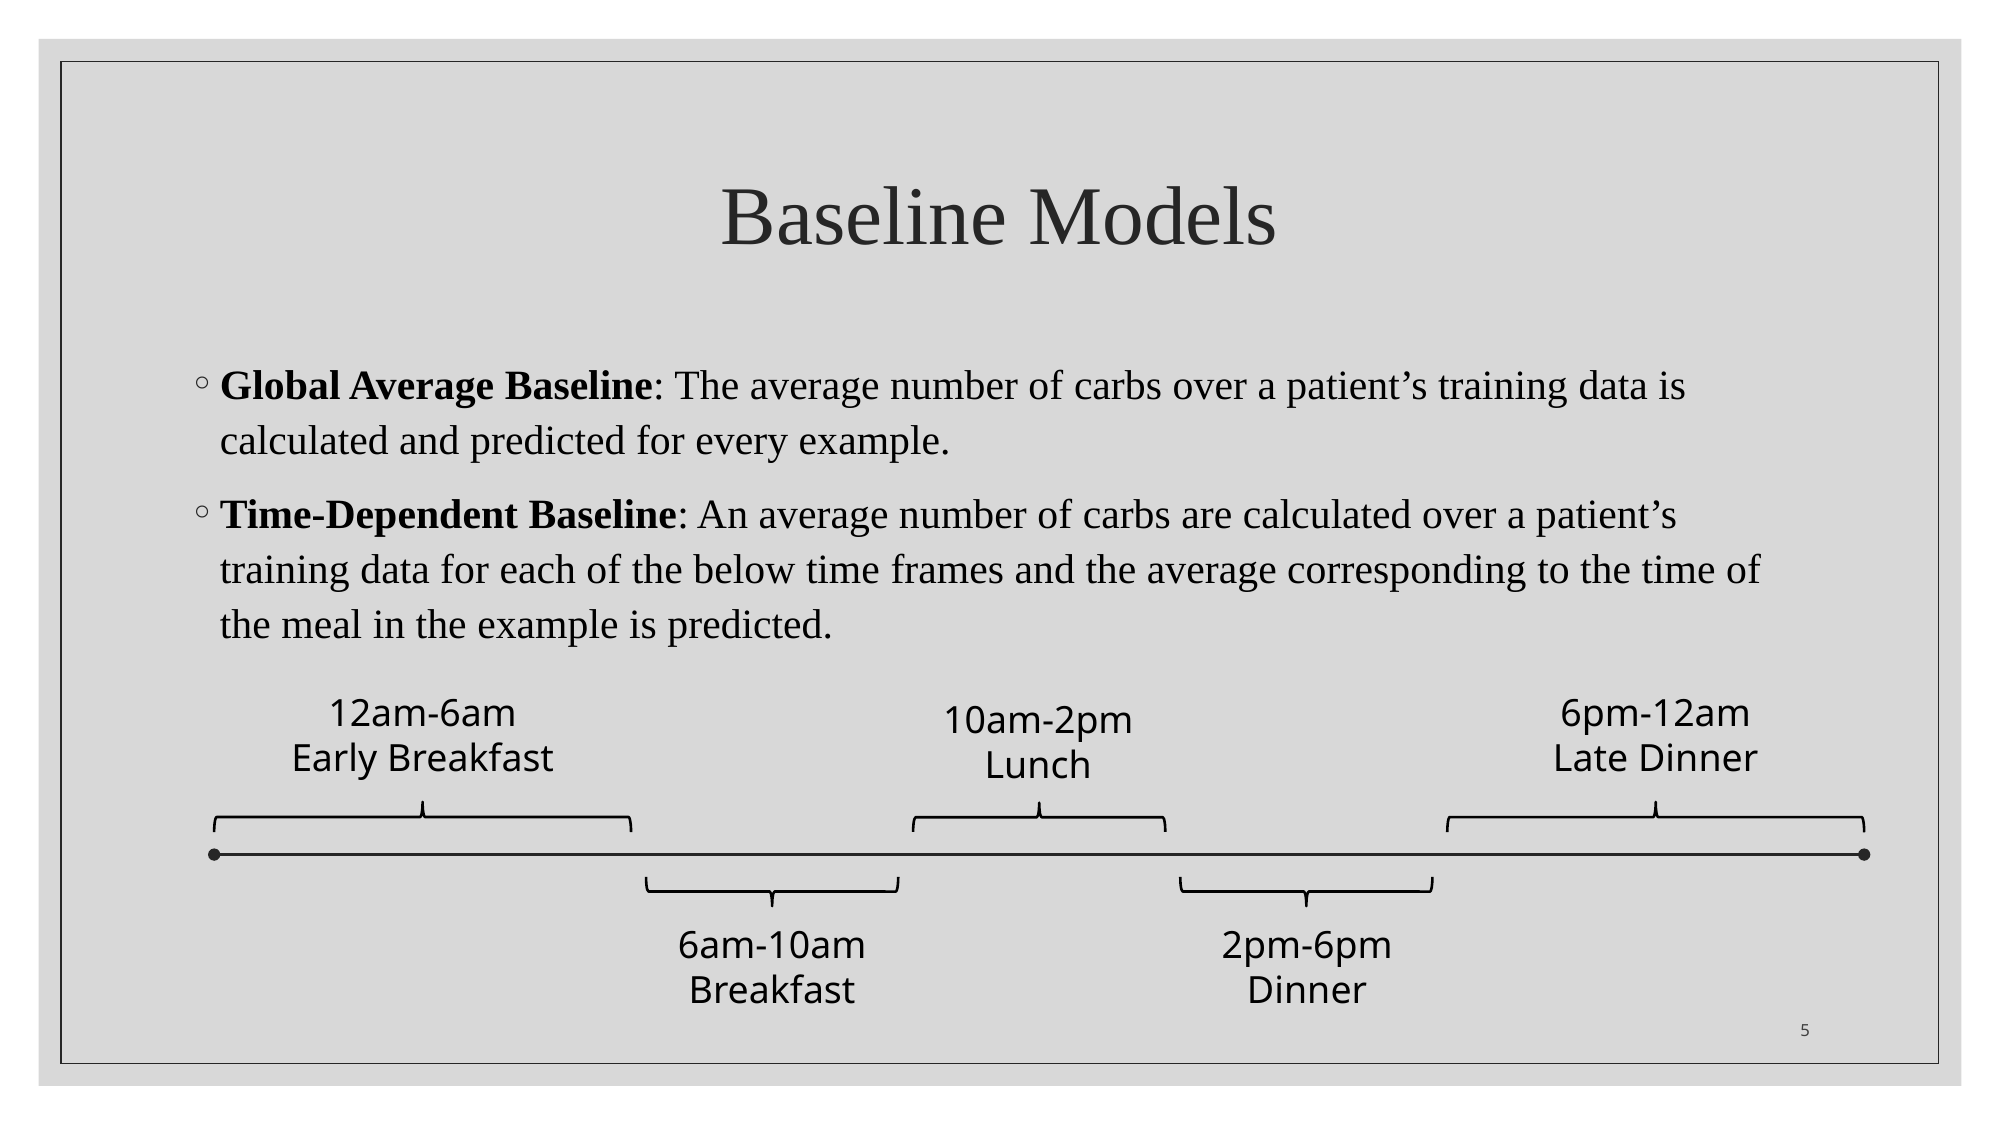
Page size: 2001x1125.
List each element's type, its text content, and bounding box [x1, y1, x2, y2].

title Baseline Models [174, 105, 1825, 331]
text_box [912, 802, 1166, 832]
text_box 10am-2pm Lunch [898, 688, 1179, 794]
text_box 6pm-12am Late Dinner [1447, 681, 1865, 786]
slide_number 5 [1687, 990, 1825, 1050]
text_box [645, 876, 899, 907]
text_box [1179, 876, 1433, 907]
list Global Average Baseline: The average number of carbs over a patient’s training data is calculated and predicted for every example. Time-Dependent Baseline: An average number of carbs are calculated over a patient’s training data for each of the below time frames and the average corresponding to the time of the meal in the example is predicted. [174, 345, 1825, 977]
text_box [1446, 801, 1865, 833]
text_box 12am-6am Early Breakfast [214, 681, 632, 786]
text_box [213, 801, 632, 833]
text_box 6am-10am Breakfast [631, 913, 913, 1019]
text_box 2pm-6pm Dinner [1166, 913, 1448, 1019]
